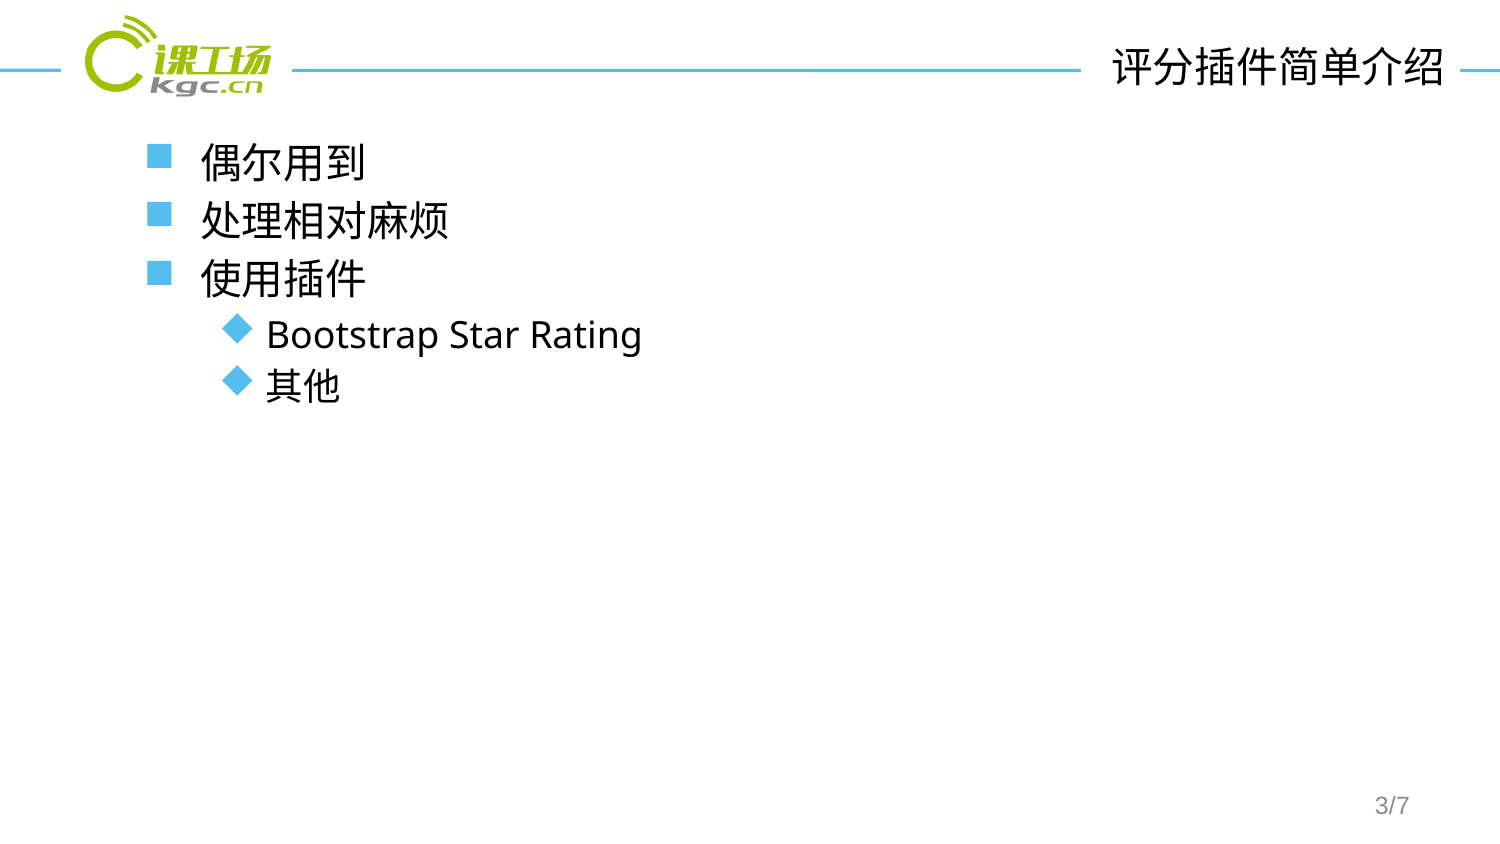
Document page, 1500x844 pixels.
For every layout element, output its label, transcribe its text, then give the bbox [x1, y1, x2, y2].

title 评分插件简单介绍 [1080, 23, 1461, 108]
list 偶尔用到 处理相对麻烦 使用插件 Bootstrap Star Rating 其他 [128, 128, 1384, 686]
slide_number /7 [1074, 782, 1425, 828]
picture [61, 4, 292, 108]
